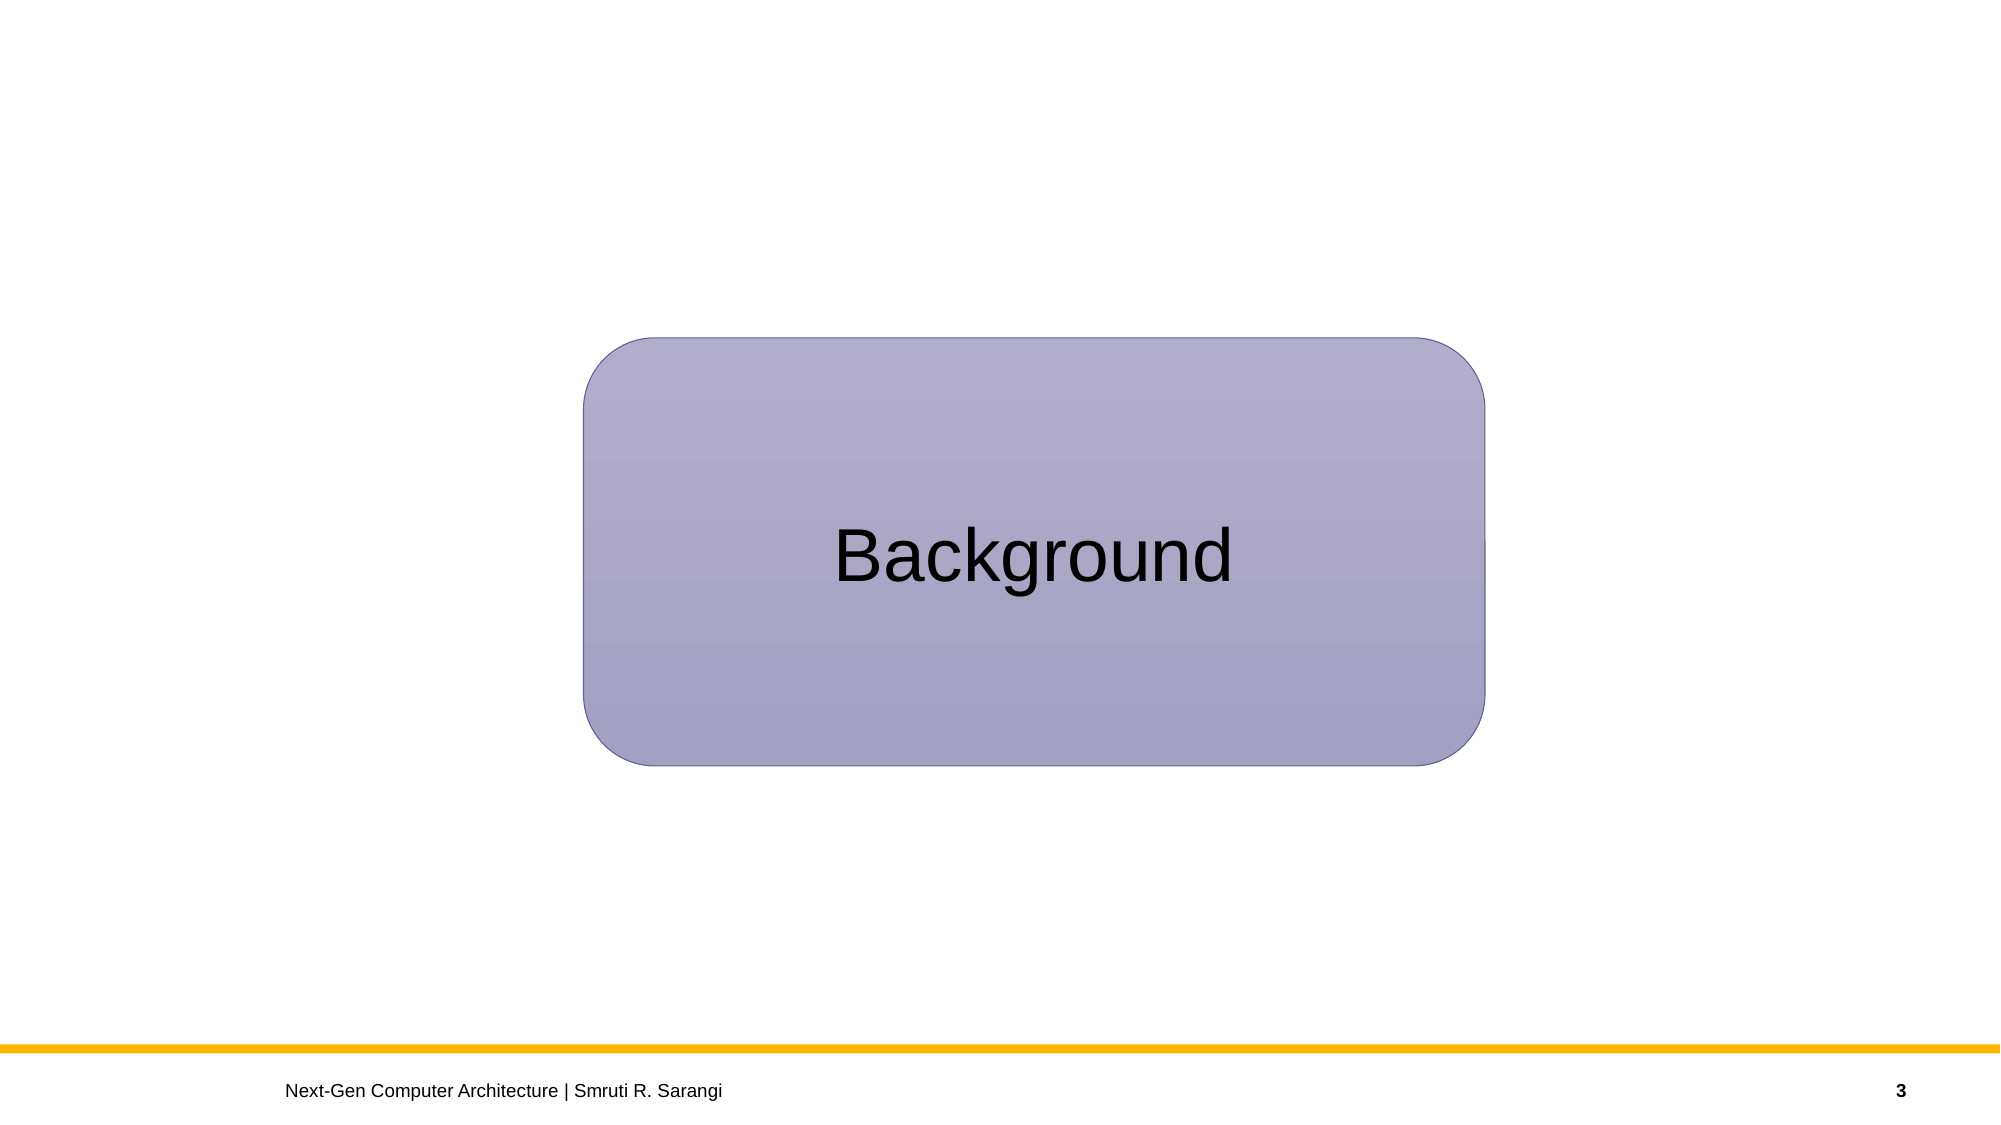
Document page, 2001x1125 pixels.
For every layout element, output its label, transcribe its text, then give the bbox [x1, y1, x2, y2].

slide_number 3 [1711, 1071, 1922, 1109]
footer Next-Gen Computer Architecture | Smruti R. Sarangi [270, 1071, 1471, 1109]
text_box Background [582, 337, 1486, 767]
